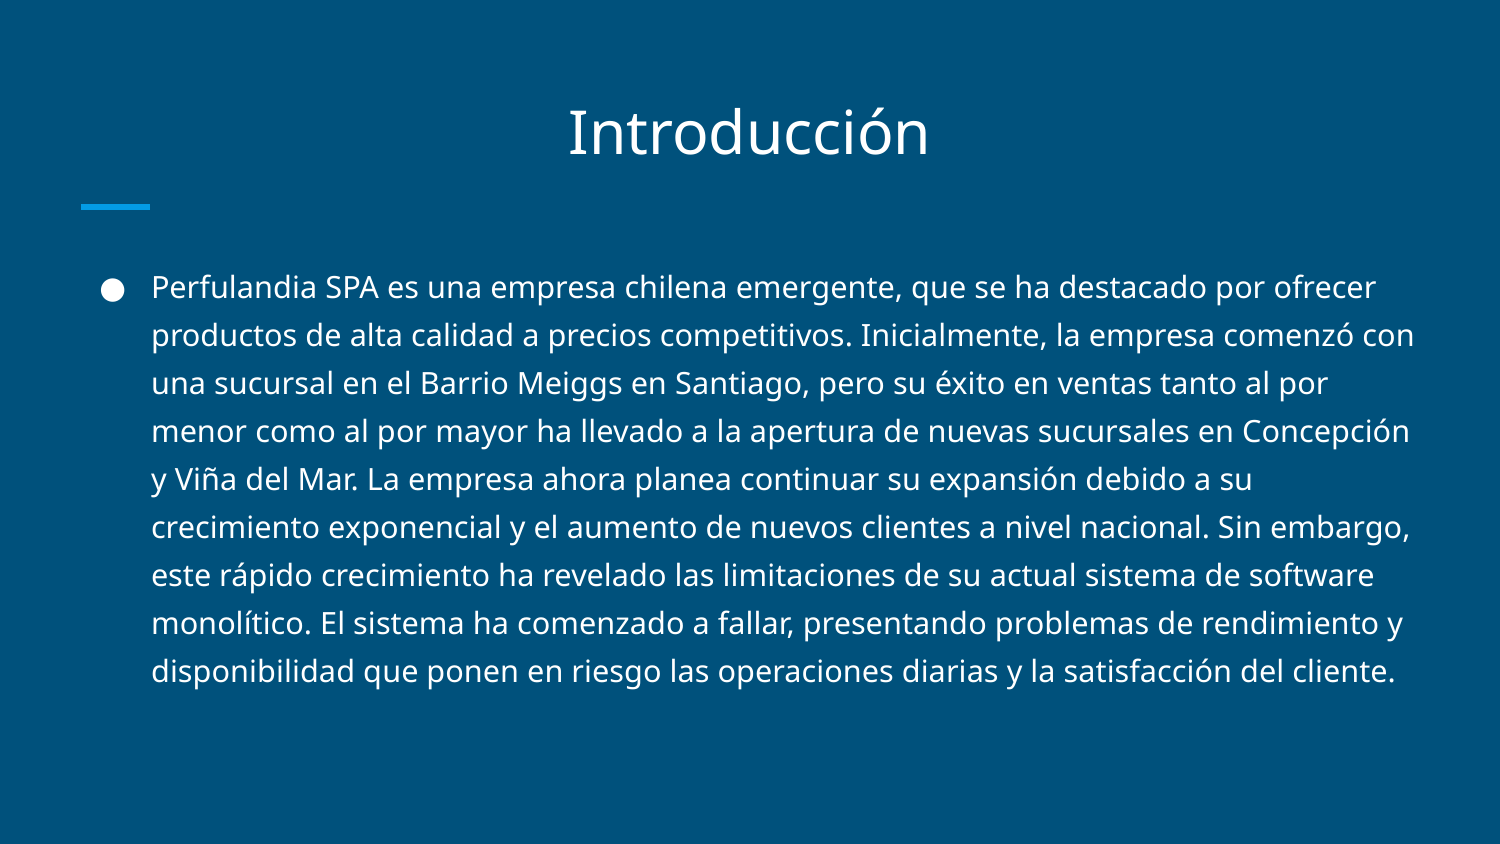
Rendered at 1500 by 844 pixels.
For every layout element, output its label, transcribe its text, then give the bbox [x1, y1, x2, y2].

list Perfulandia SPA es una empresa chilena emergente, que se ha destacado por ofrecer productos de alta calidad a precios competitivos. Inicialmente, la empresa comenzó con una sucursal en el Barrio Meiggs en Santiago, pero su éxito en ventas tanto al por menor como al por mayor ha llevado a la apertura de nuevas sucursales en Concepción y Viña del Mar. La empresa ahora planea continuar su expansión debido a su crecimiento exponencial y el aumento de nuevos clientes a nivel nacional. Sin embargo, este rápido crecimiento ha revelado las limitaciones de su actual sistema de software monolítico. El sistema ha comenzado a fallar, presentando problemas de rendimiento y disponibilidad que ponen en riesgo las operaciones diarias y la satisfacción del cliente. [63, 244, 1437, 750]
title Introducción [63, 75, 1437, 188]
